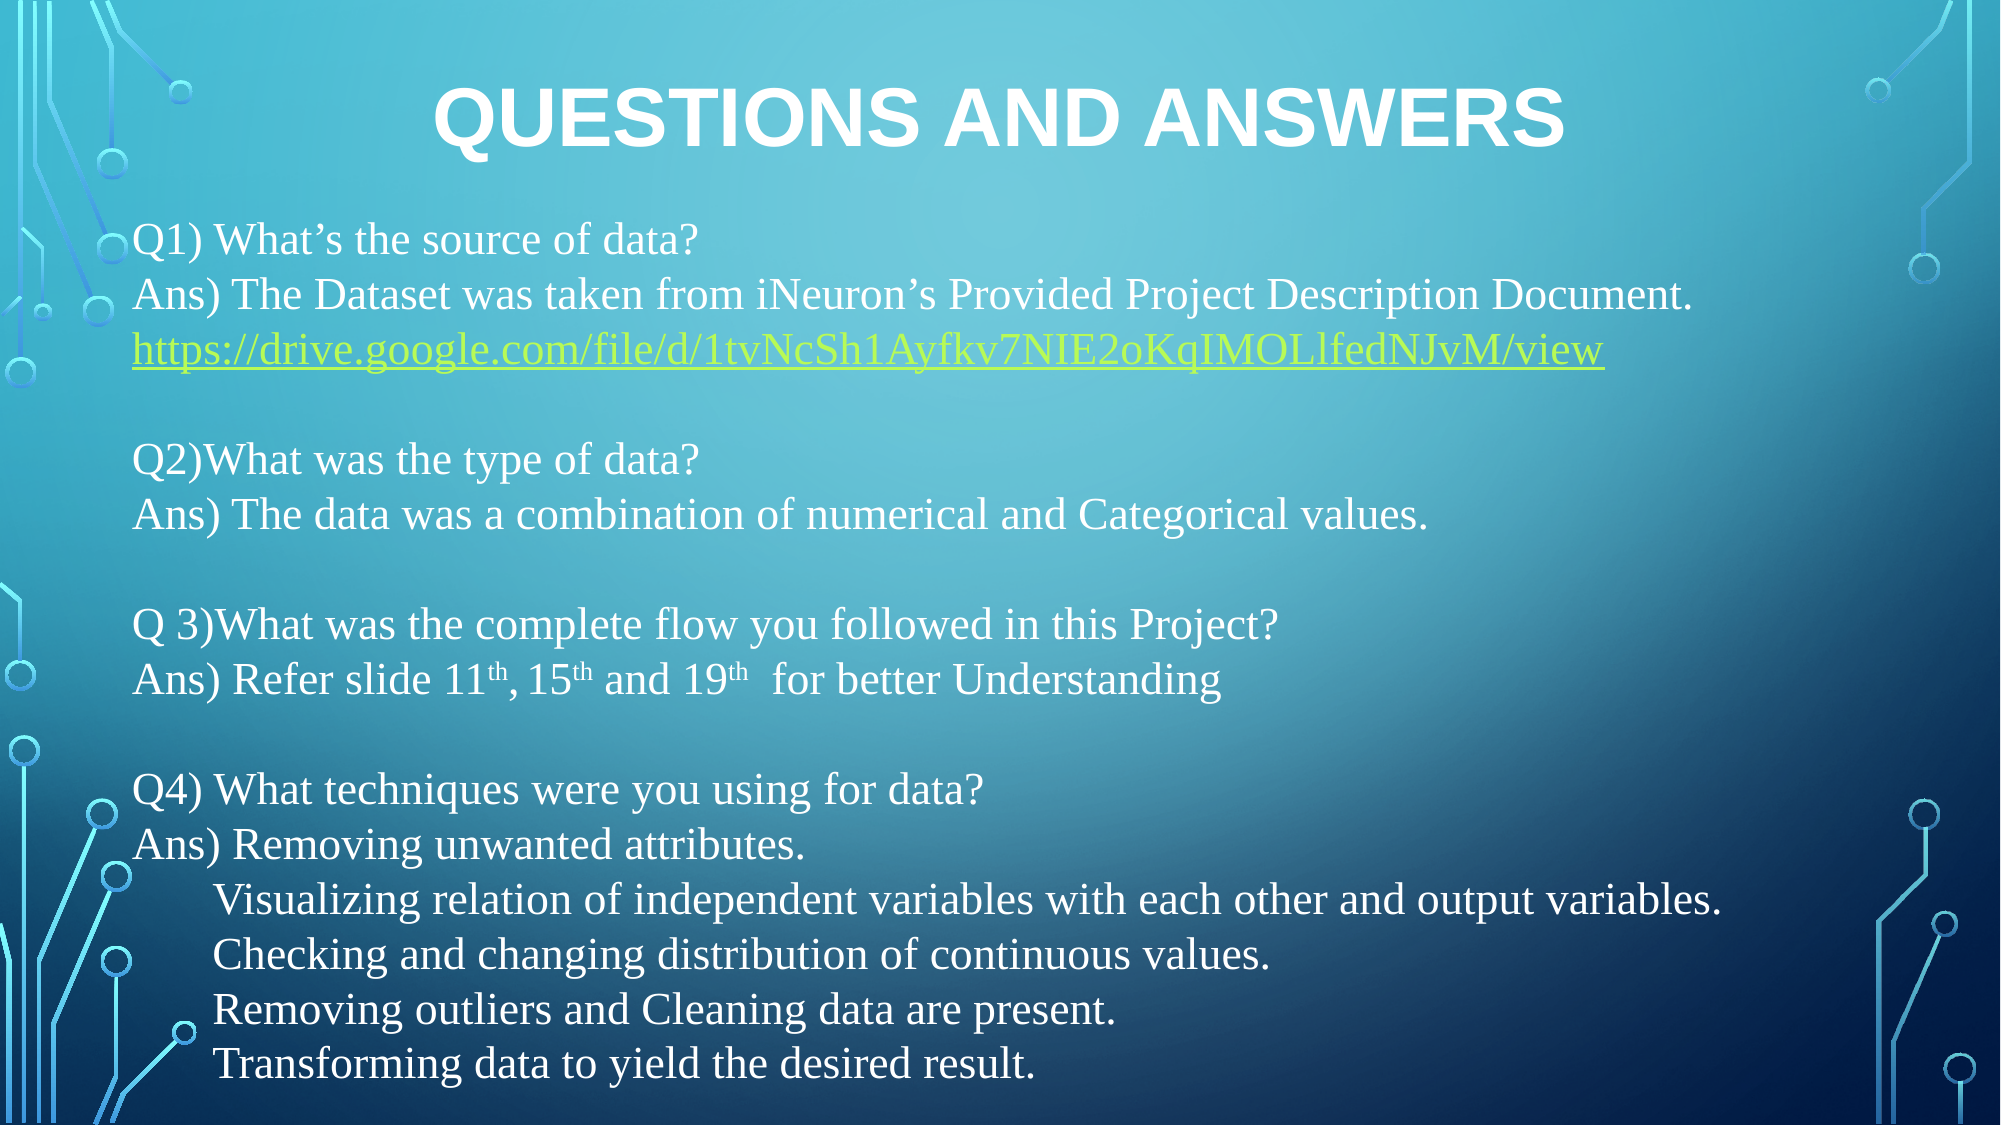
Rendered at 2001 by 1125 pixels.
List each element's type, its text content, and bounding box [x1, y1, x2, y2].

text_box Q1) What’s the source of data? Ans) The Dataset was taken from iNeuron’s Provided Project Description Document. https://drive.google.com/file/d/1tvNcSh1Ayfkv7NIE2oKqIMOLlfedNJvM/view Q2)What was the type of data? Ans) The data was a combination of numerical and Categorical values. Q 3)What was the complete flow you followed in this Project? Ans) Refer slide 11th, 15th and 19th for better Understanding Q4) What techniques were you using for data? Ans) Removing unwanted attributes. Visualizing relation of independent variables with each other and output variables. Checking and changing distribution of continuous values. Removing outliers and Cleaning data are present. Transforming data to yield the desired result. [116, 201, 1955, 1096]
text_box QUESTIONS AND ANSWERS [364, 55, 1636, 171]
